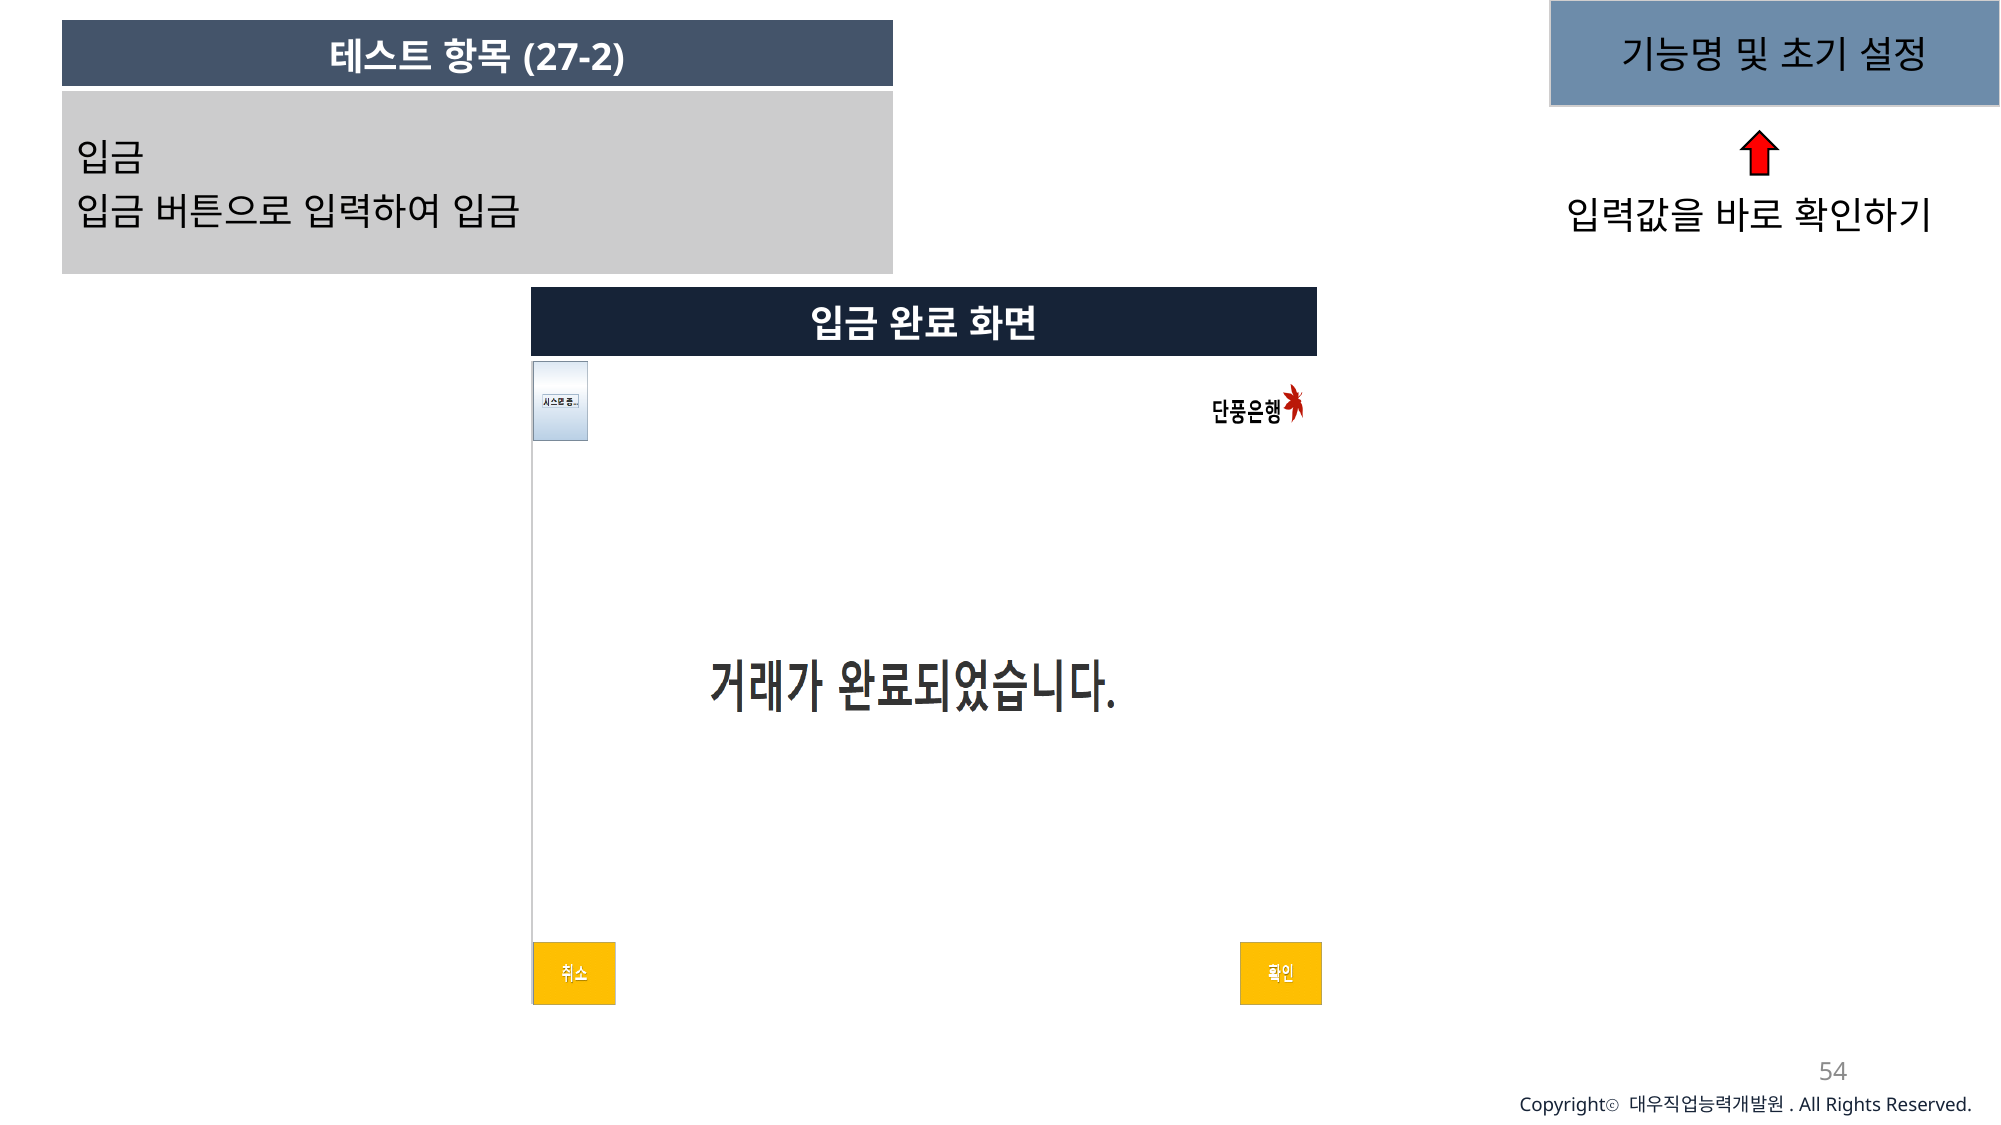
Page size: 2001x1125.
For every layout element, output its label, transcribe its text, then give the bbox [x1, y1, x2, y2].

table_header 입금 완료 화면 [531, 287, 1317, 356]
picture [533, 361, 1322, 1005]
text_box 기능명 및 초기 설정 [1549, 0, 2000, 107]
table_header 테스트 항목(27-2) [62, 20, 893, 86]
slide_number 54 [1412, 1042, 1863, 1103]
text_box [1739, 129, 1780, 176]
table_cell 입금 입금 버튼으로 입력하여 입금 [62, 91, 893, 274]
text_box 입력값을 바로 확인하기 [1552, 184, 2000, 245]
